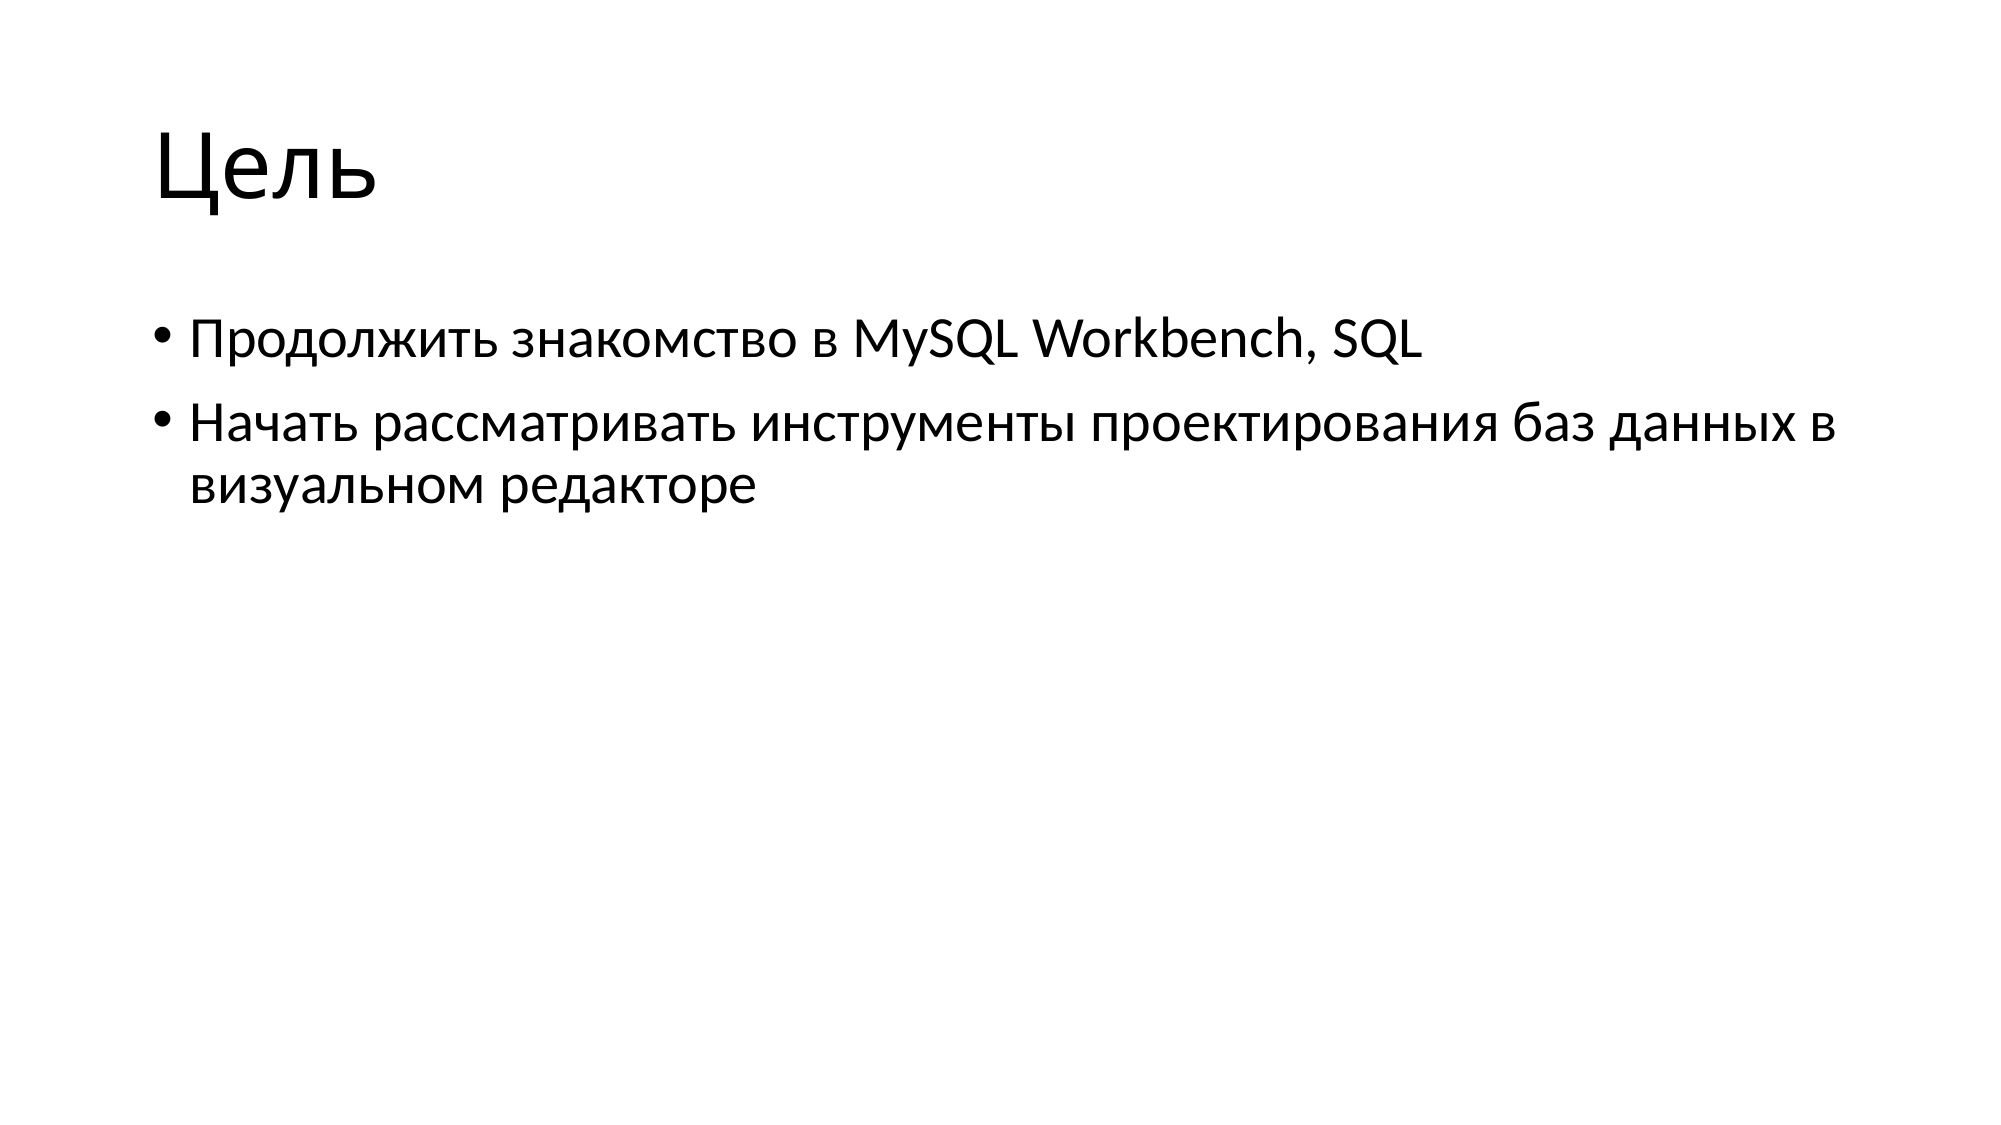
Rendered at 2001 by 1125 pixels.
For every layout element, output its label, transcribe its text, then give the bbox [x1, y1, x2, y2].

list Продолжить знакомство в MySQL Workbench, SQL Начать рассматривать инструменты проектирования баз данных в визуальном редакторе [137, 299, 1863, 1014]
title Цель [137, 59, 1863, 278]
